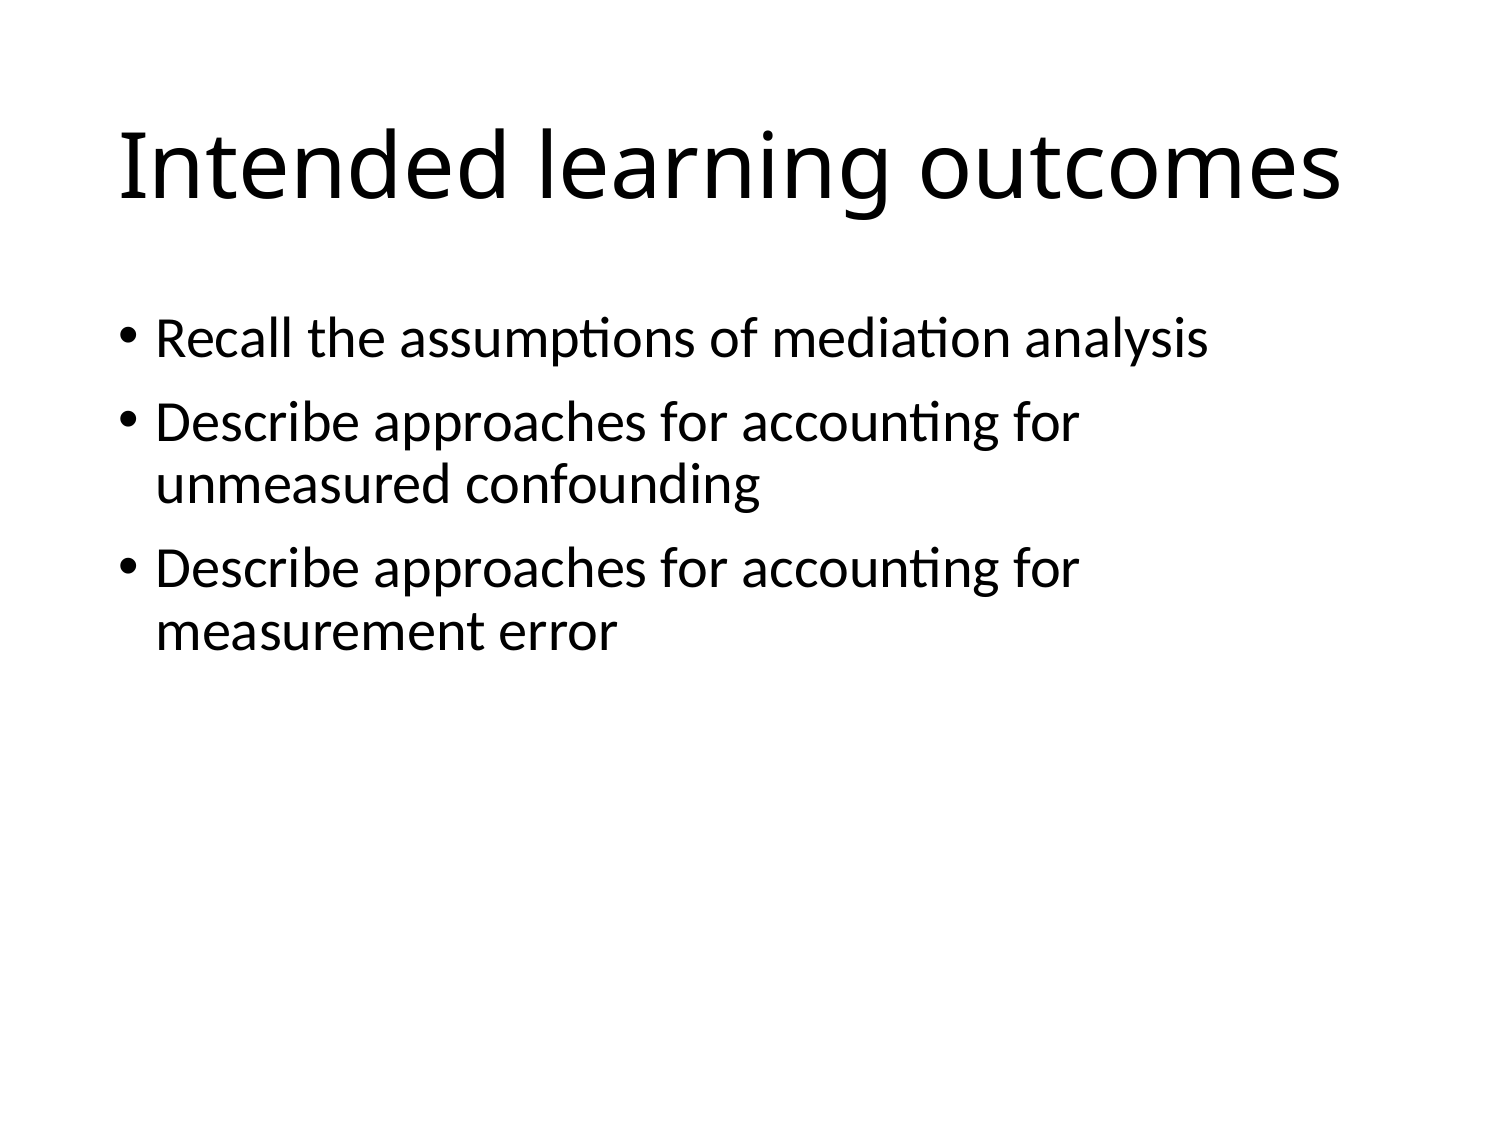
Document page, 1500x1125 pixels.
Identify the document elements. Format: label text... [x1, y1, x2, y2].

title Intended learning outcomes [103, 59, 1397, 278]
list Recall the assumptions of mediation analysis Describe approaches for accounting for unmeasured confounding Describe approaches for accounting for measurement error [103, 299, 1397, 1014]
